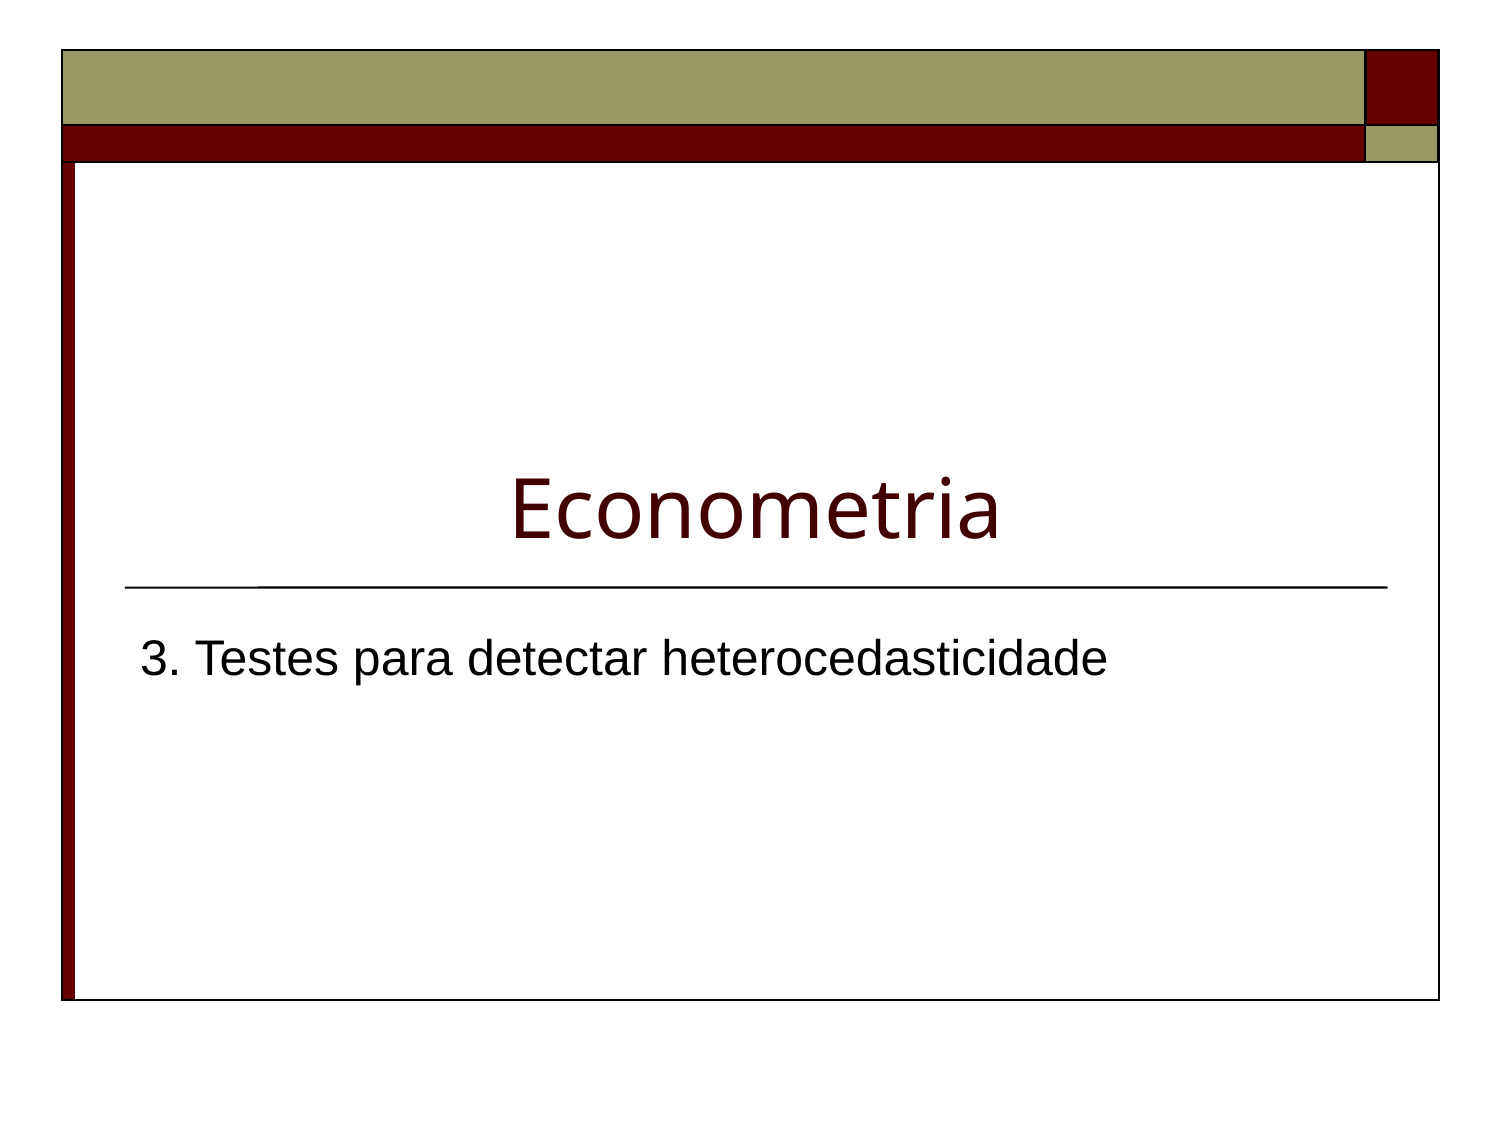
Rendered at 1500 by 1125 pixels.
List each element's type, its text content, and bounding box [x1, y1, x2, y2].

subtitle 3. Testes para detectar heterocedasticidade [124, 617, 1388, 956]
title Econometria [124, 224, 1388, 563]
